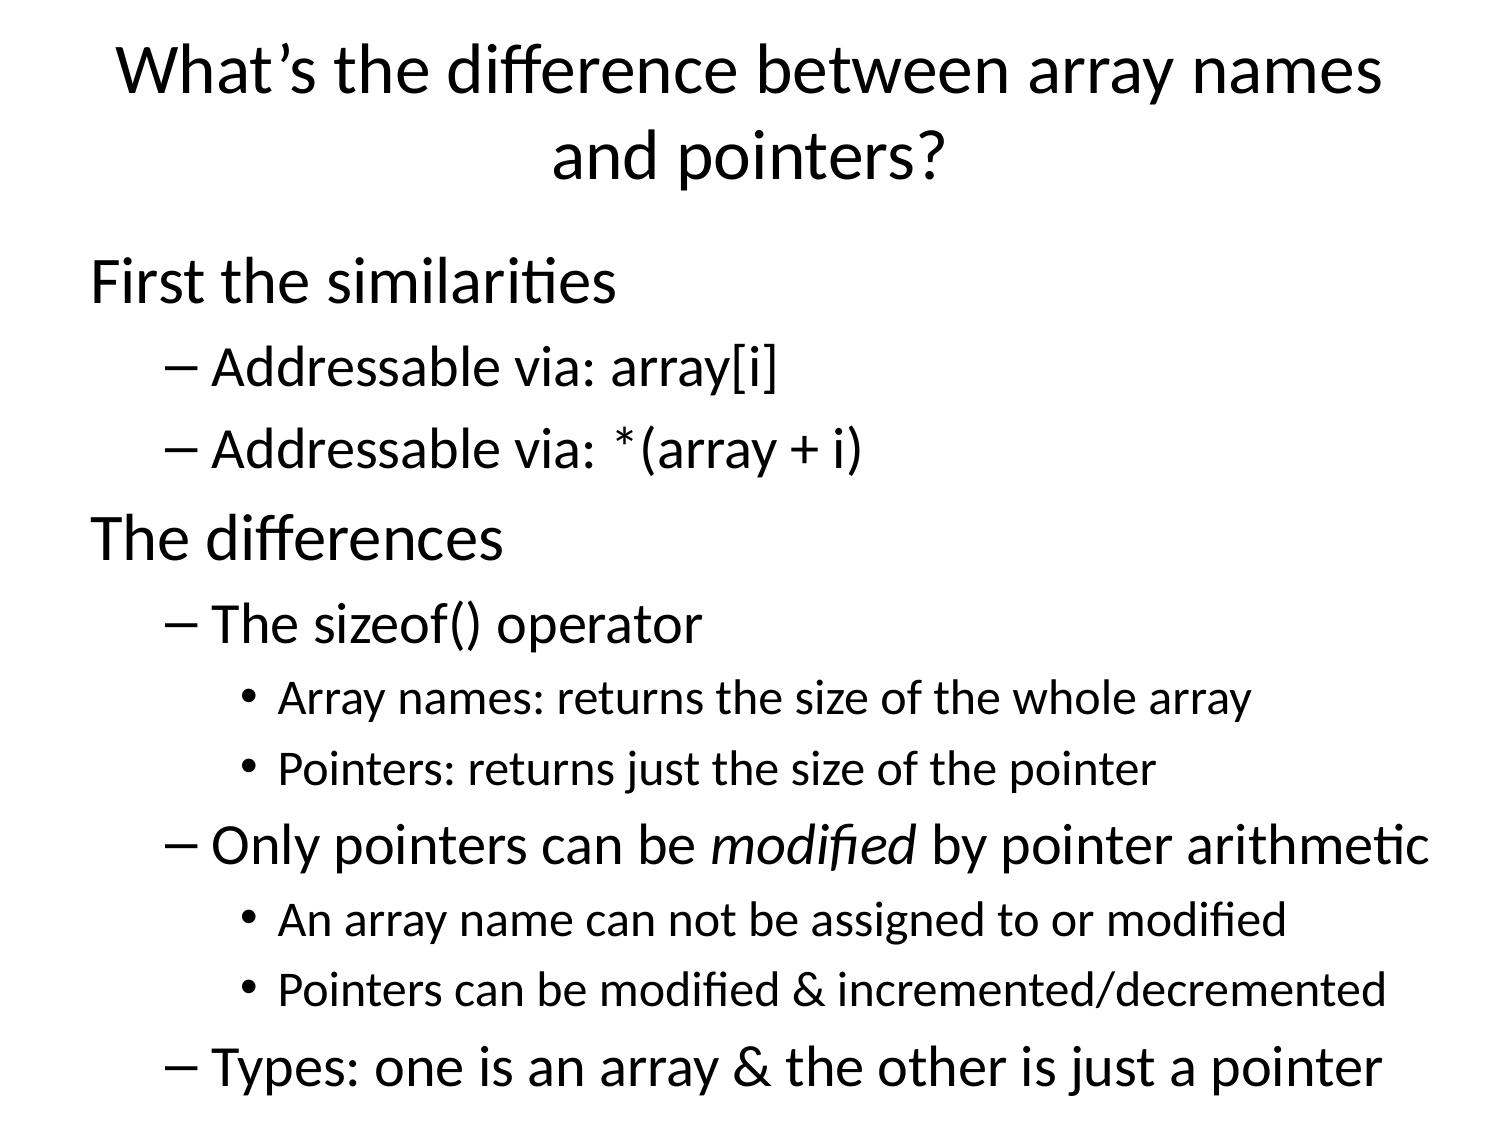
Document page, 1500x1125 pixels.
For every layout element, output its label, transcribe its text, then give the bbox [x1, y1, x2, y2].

title What’s the difference between array names and pointers? [75, 14, 1425, 202]
list First the similarities Addressable via: array[i] Addressable via: *(array + i) The differences The sizeof() operator Array names: returns the size of the whole array Pointers: returns just the size of the pointer Only pointers can be modified by pointer arithmetic An array name can not be assigned to or modified Pointers can be modified & incremented/decremented Types: one is an array & the other is just a pointer [75, 229, 1478, 1125]
